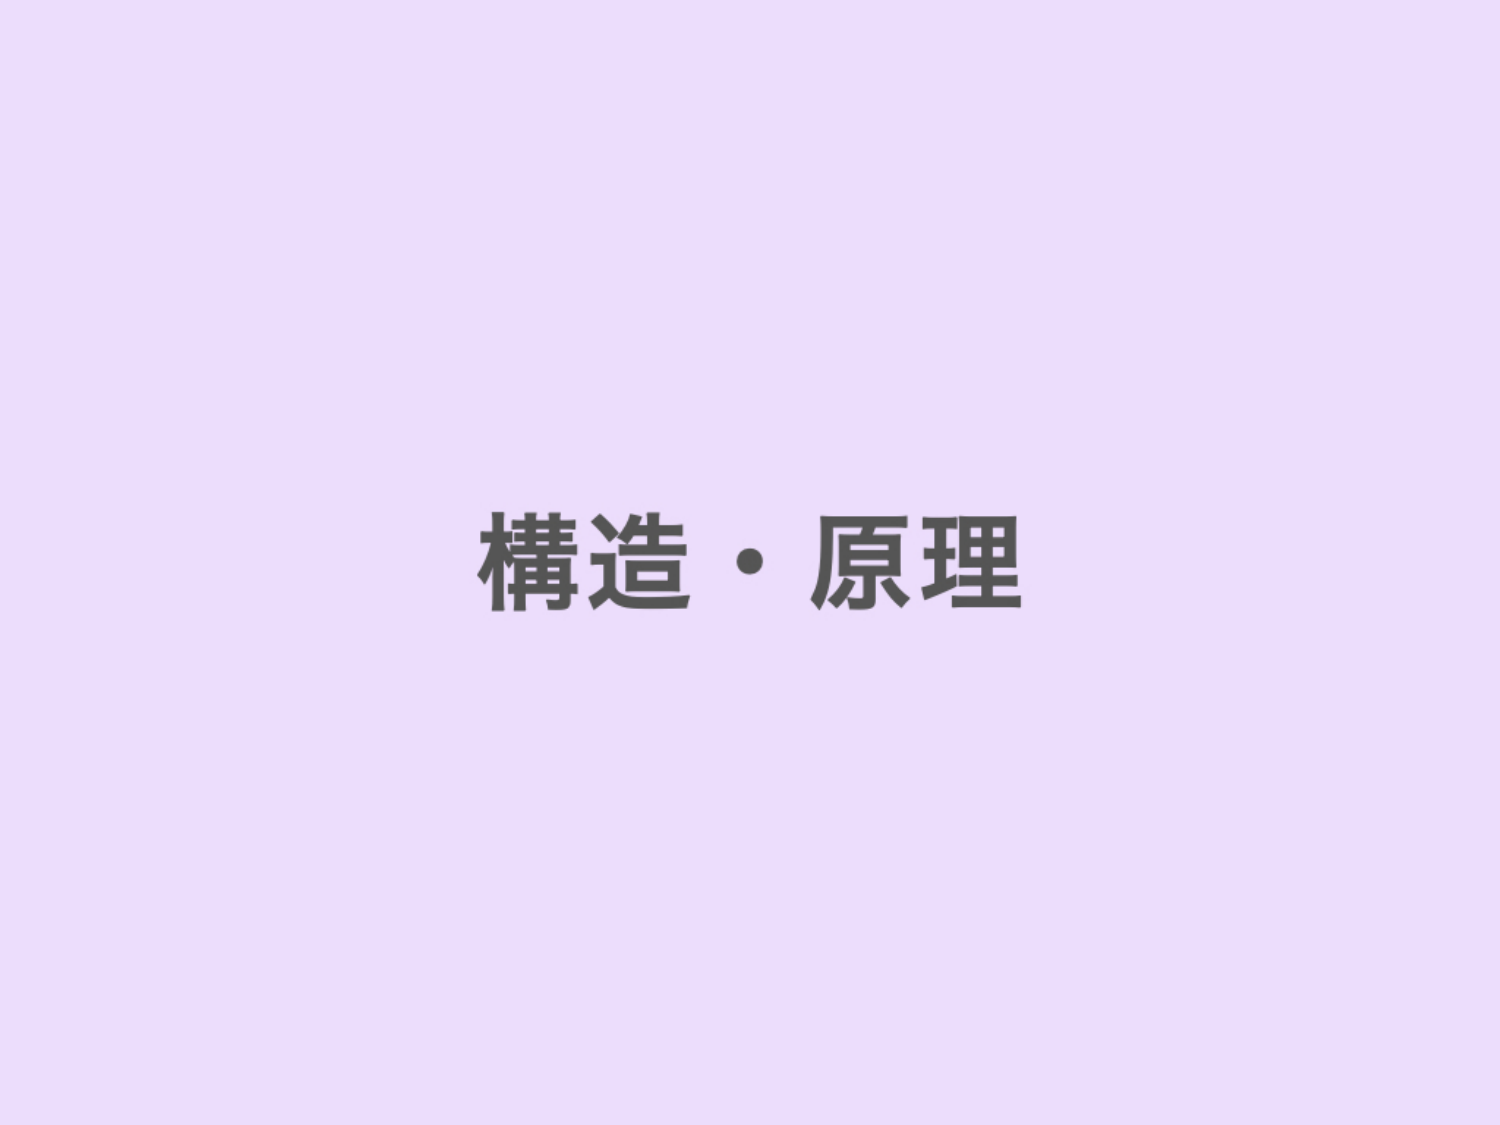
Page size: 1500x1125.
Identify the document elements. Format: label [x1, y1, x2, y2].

list [0, 0, 1500, 1125]
